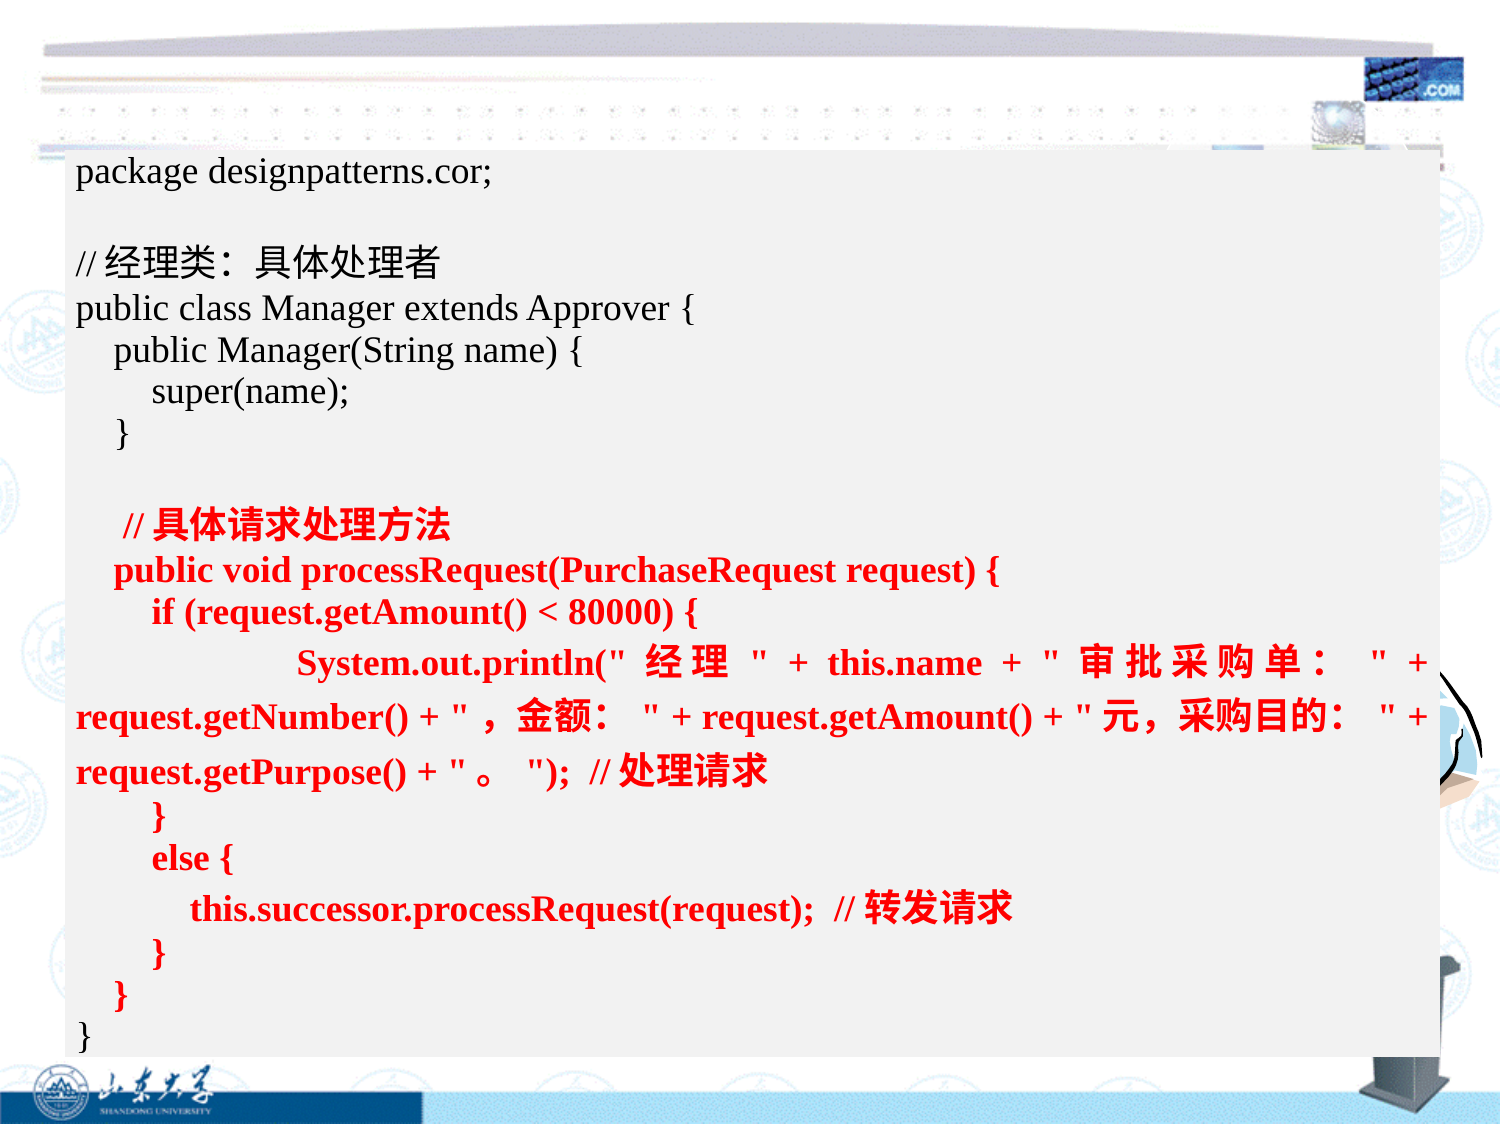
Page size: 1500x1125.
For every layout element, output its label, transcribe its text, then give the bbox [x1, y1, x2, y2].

table_header package designpatterns.cor; //经理类：具体处理者 public class Manager extends Approver { public Manager(String name) { super(name); } //具体请求处理方法 public void processRequest(PurchaseRequest request) { if (request.getAmount() < 80000) { System.out.println("经理" + this.name + "审批采购单：" + request.getNumber() + "，金额：" + request.getAmount() + "元，采购目的：" + request.getPurpose() + "。"); //处理请求 } else { this.successor.processRequest(request); //转发请求 } } } [65, 150, 1440, 1057]
text_box [0, 0, 1500, 75]
picture [0, 75, 1500, 1124]
